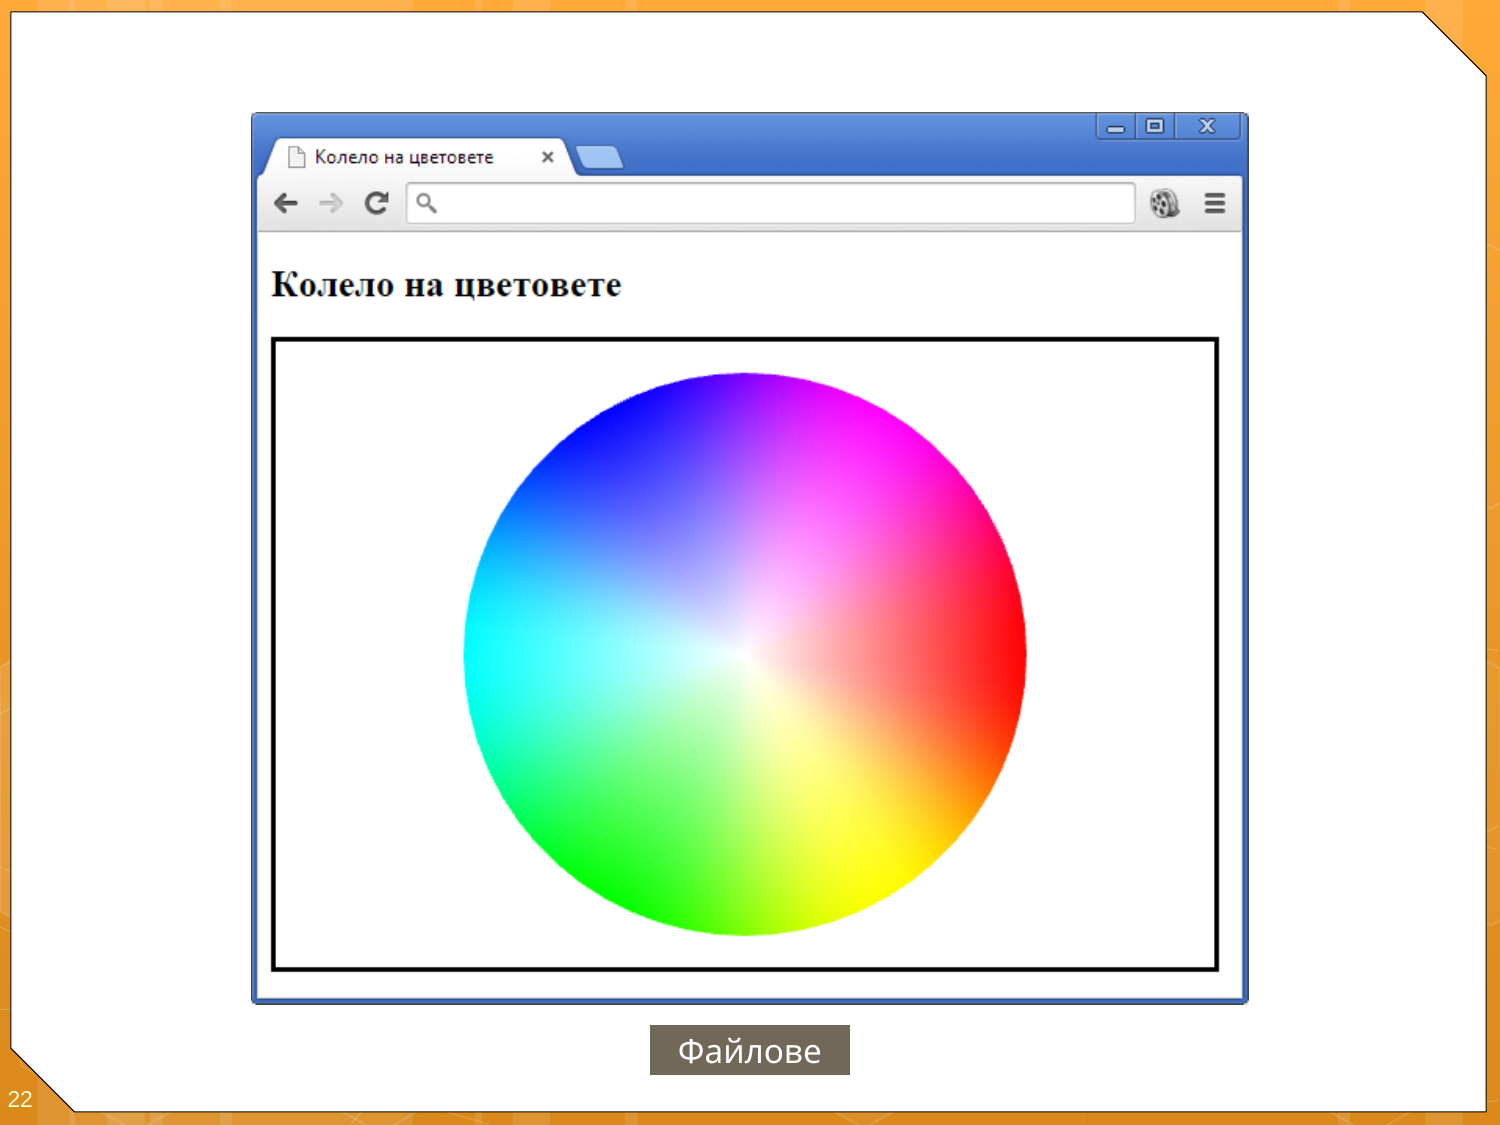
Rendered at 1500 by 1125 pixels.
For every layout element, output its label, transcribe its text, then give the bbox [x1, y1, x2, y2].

text_box Файлове [649, 1024, 851, 1076]
picture [251, 112, 1249, 1005]
slide_number 22 [0, 1065, 88, 1125]
